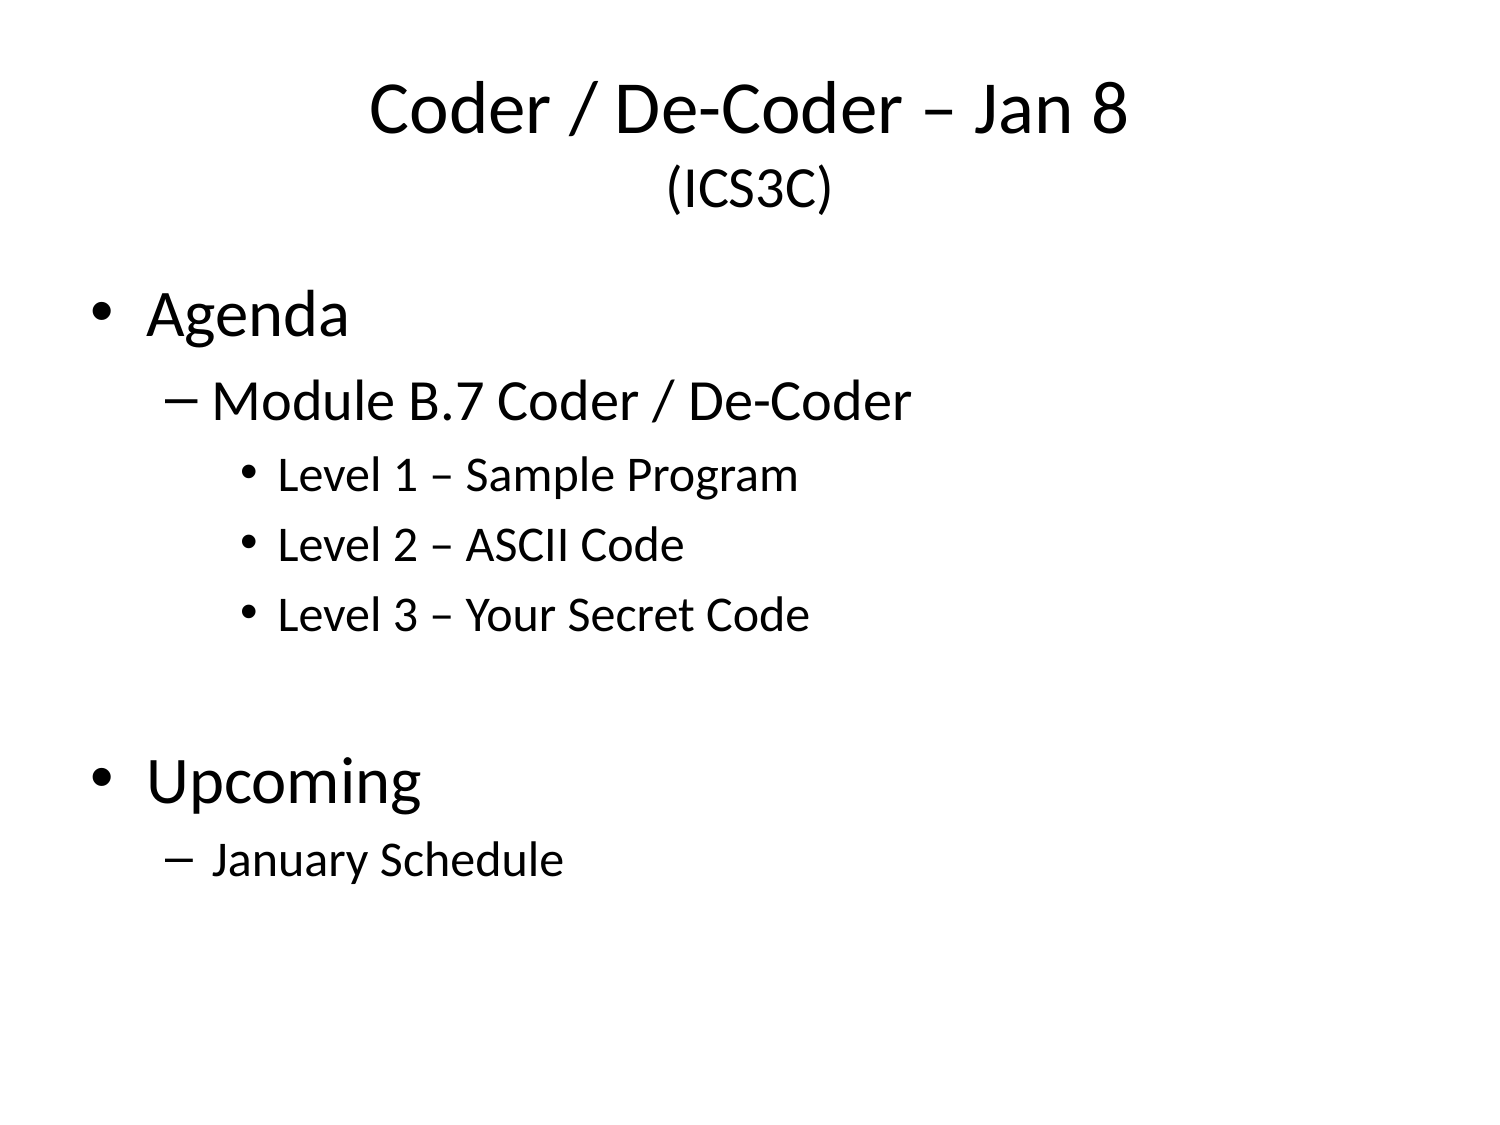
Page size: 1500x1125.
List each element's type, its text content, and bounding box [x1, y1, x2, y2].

list Agenda Module B.7 Coder / De-Coder Level 1 – Sample Program Level 2 – ASCII Code Level 3 – Your Secret Code Upcoming January Schedule [75, 262, 1425, 1005]
title Coder / De-Coder – Jan 8 (ICS3C) [75, 45, 1425, 233]
